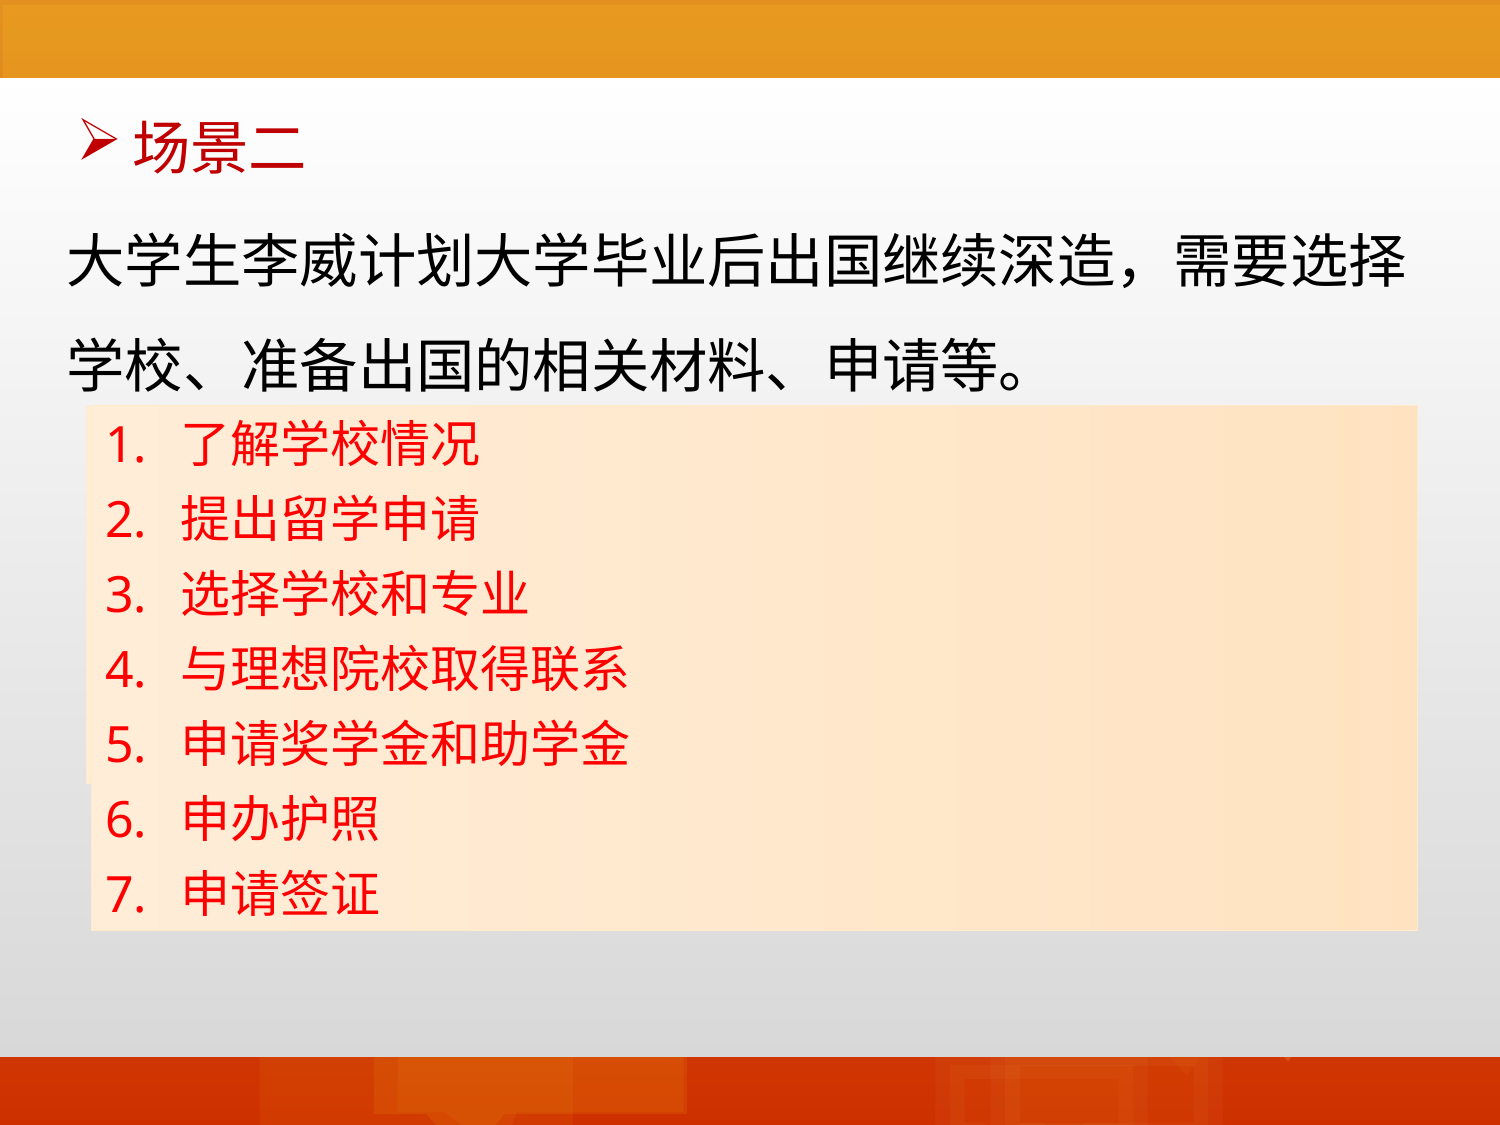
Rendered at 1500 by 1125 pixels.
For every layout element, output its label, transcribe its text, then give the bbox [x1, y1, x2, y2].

text_box [0, 78, 1500, 1057]
text_box 了解学校情况 提出留学申请 选择学校和专业 与理想院校取得联系 申请奖学金和助学金 申办护照 申请签证 [91, 405, 1418, 931]
text_box 大学生李威计划大学毕业后出国继续深造，需要选择学校、准备出国的相关材料、申请等。 [52, 181, 1457, 407]
text_box 场景二 [61, 104, 649, 181]
text_box 从何做起？ 如何做？ 如何在较少的时间，优质完成这件事情？ [86, 406, 91, 784]
